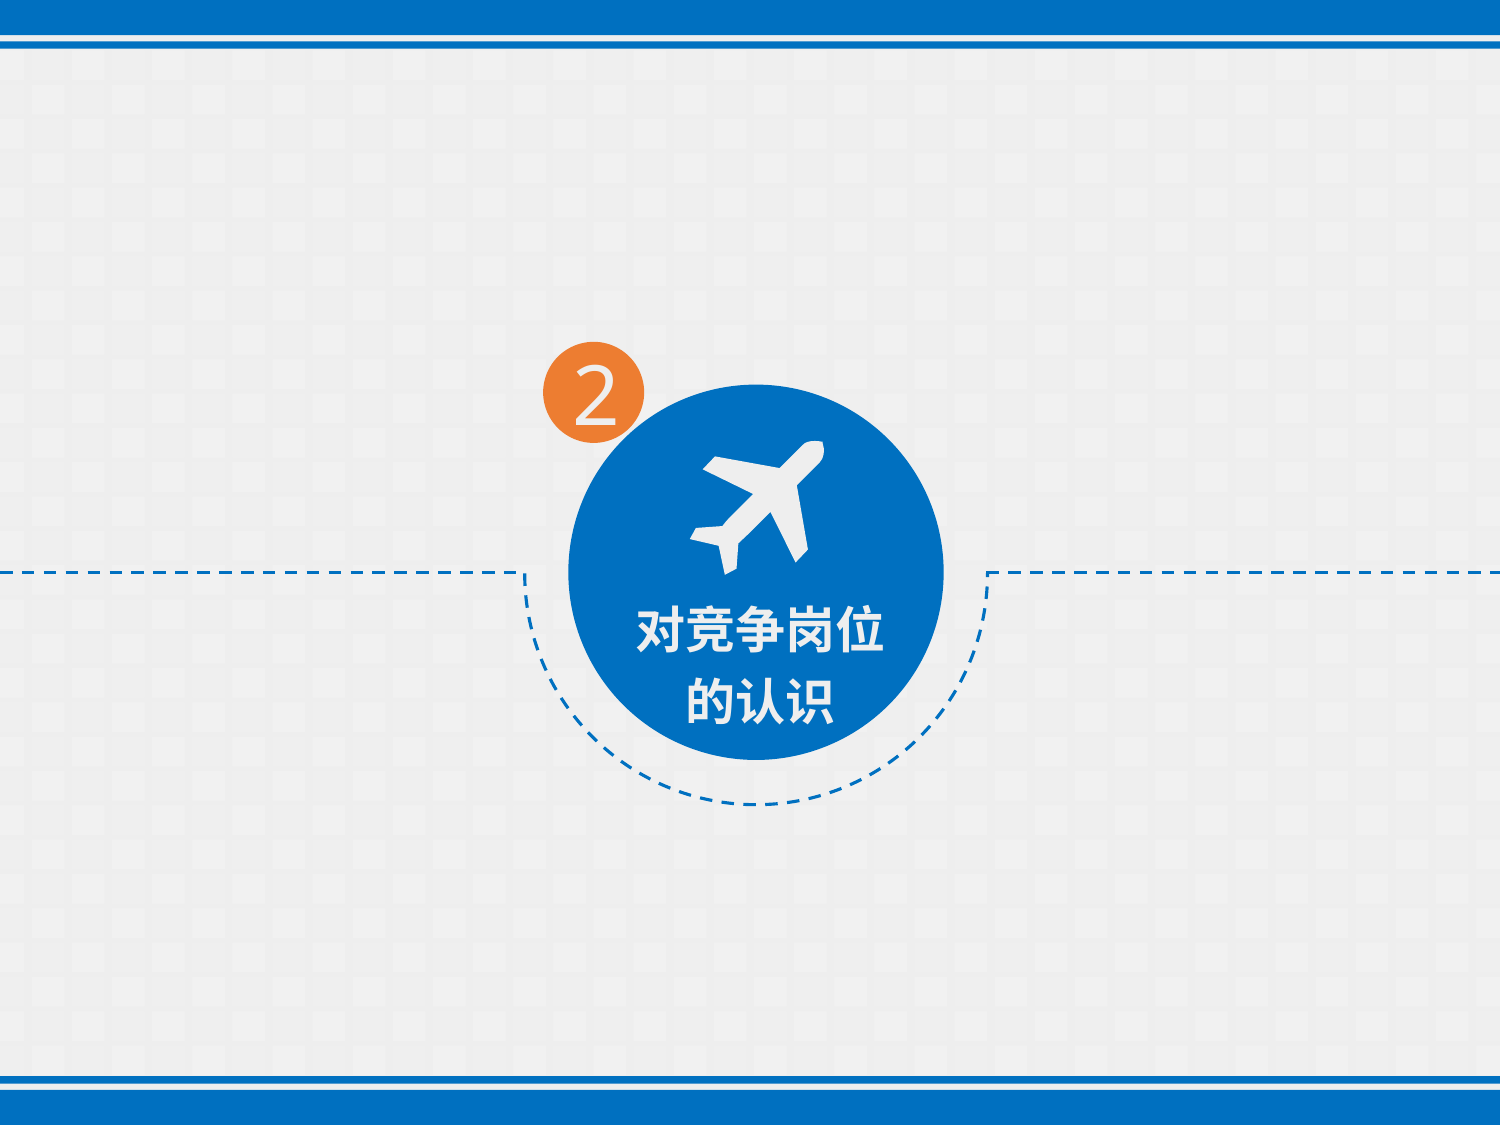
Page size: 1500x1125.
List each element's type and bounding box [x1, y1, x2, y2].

text_box [569, 385, 943, 759]
text_box [543, 341, 994, 787]
picture [0, 50, 1500, 1075]
